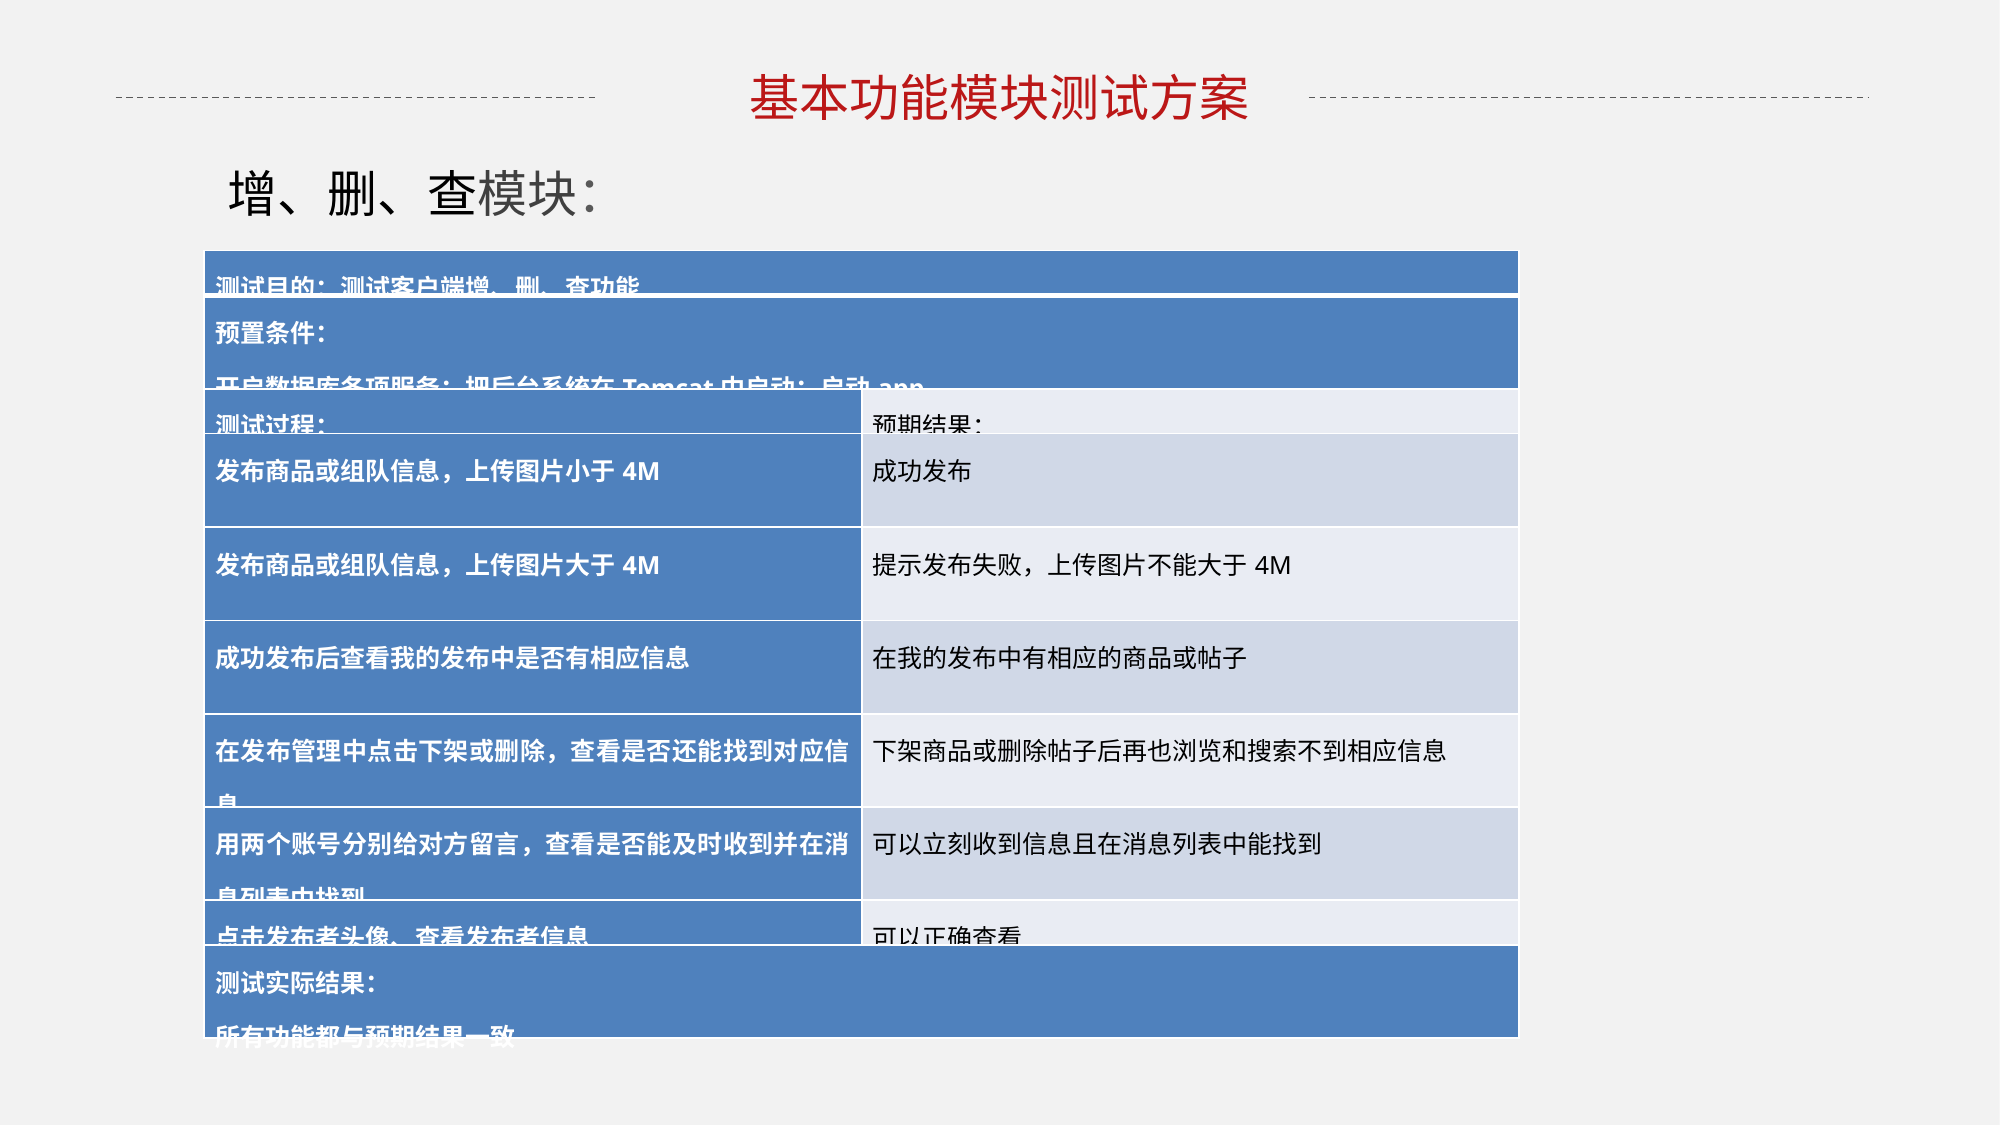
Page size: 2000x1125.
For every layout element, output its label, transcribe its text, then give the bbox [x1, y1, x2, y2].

table_cell 在发布管理中点击下架或删除，查看是否还能找到对应信息 [205, 715, 861, 806]
table_cell 提示发布失败，上传图片不能大于4M [863, 528, 1518, 620]
table_cell 成功发布 [863, 434, 1518, 526]
table_cell 发布商品或组队信息，上传图片大于4M [205, 528, 861, 620]
table_cell 发布商品或组队信息，上传图片小于4M [205, 434, 861, 526]
table_cell 可以正确查看 [863, 901, 1518, 944]
table_cell 在我的发布中有相应的商品或帖子 [863, 621, 1518, 713]
table_header 测试目的：测试客户端增、删、查功能 [205, 251, 1518, 293]
table_cell 成功发布后查看我的发布中是否有相应信息 [205, 621, 861, 713]
table_cell 用两个账号分别给对方留言，查看是否能及时收到并在消息列表中找到 [205, 808, 861, 899]
table_cell 下架商品或删除帖子后再也浏览和搜索不到相应信息 [863, 715, 1518, 806]
table_cell 测试过程： [205, 390, 861, 433]
text_box 基本功能模块测试方案 [734, 59, 1265, 135]
table_cell 预期结果： [863, 390, 1518, 433]
table_cell 可以立刻收到信息且在消息列表中能找到 [863, 808, 1518, 899]
table_cell 测试实际结果： 所有功能都与预期结果一致 [205, 946, 1518, 1037]
table_cell 预置条件： 开启数据库各项服务；把后台系统在Tomcat中启动；启动app [205, 298, 1518, 388]
table_cell 点击发布者头像、查看发布者信息 [205, 901, 861, 944]
text_box 增、删、查模块： [212, 154, 1528, 230]
